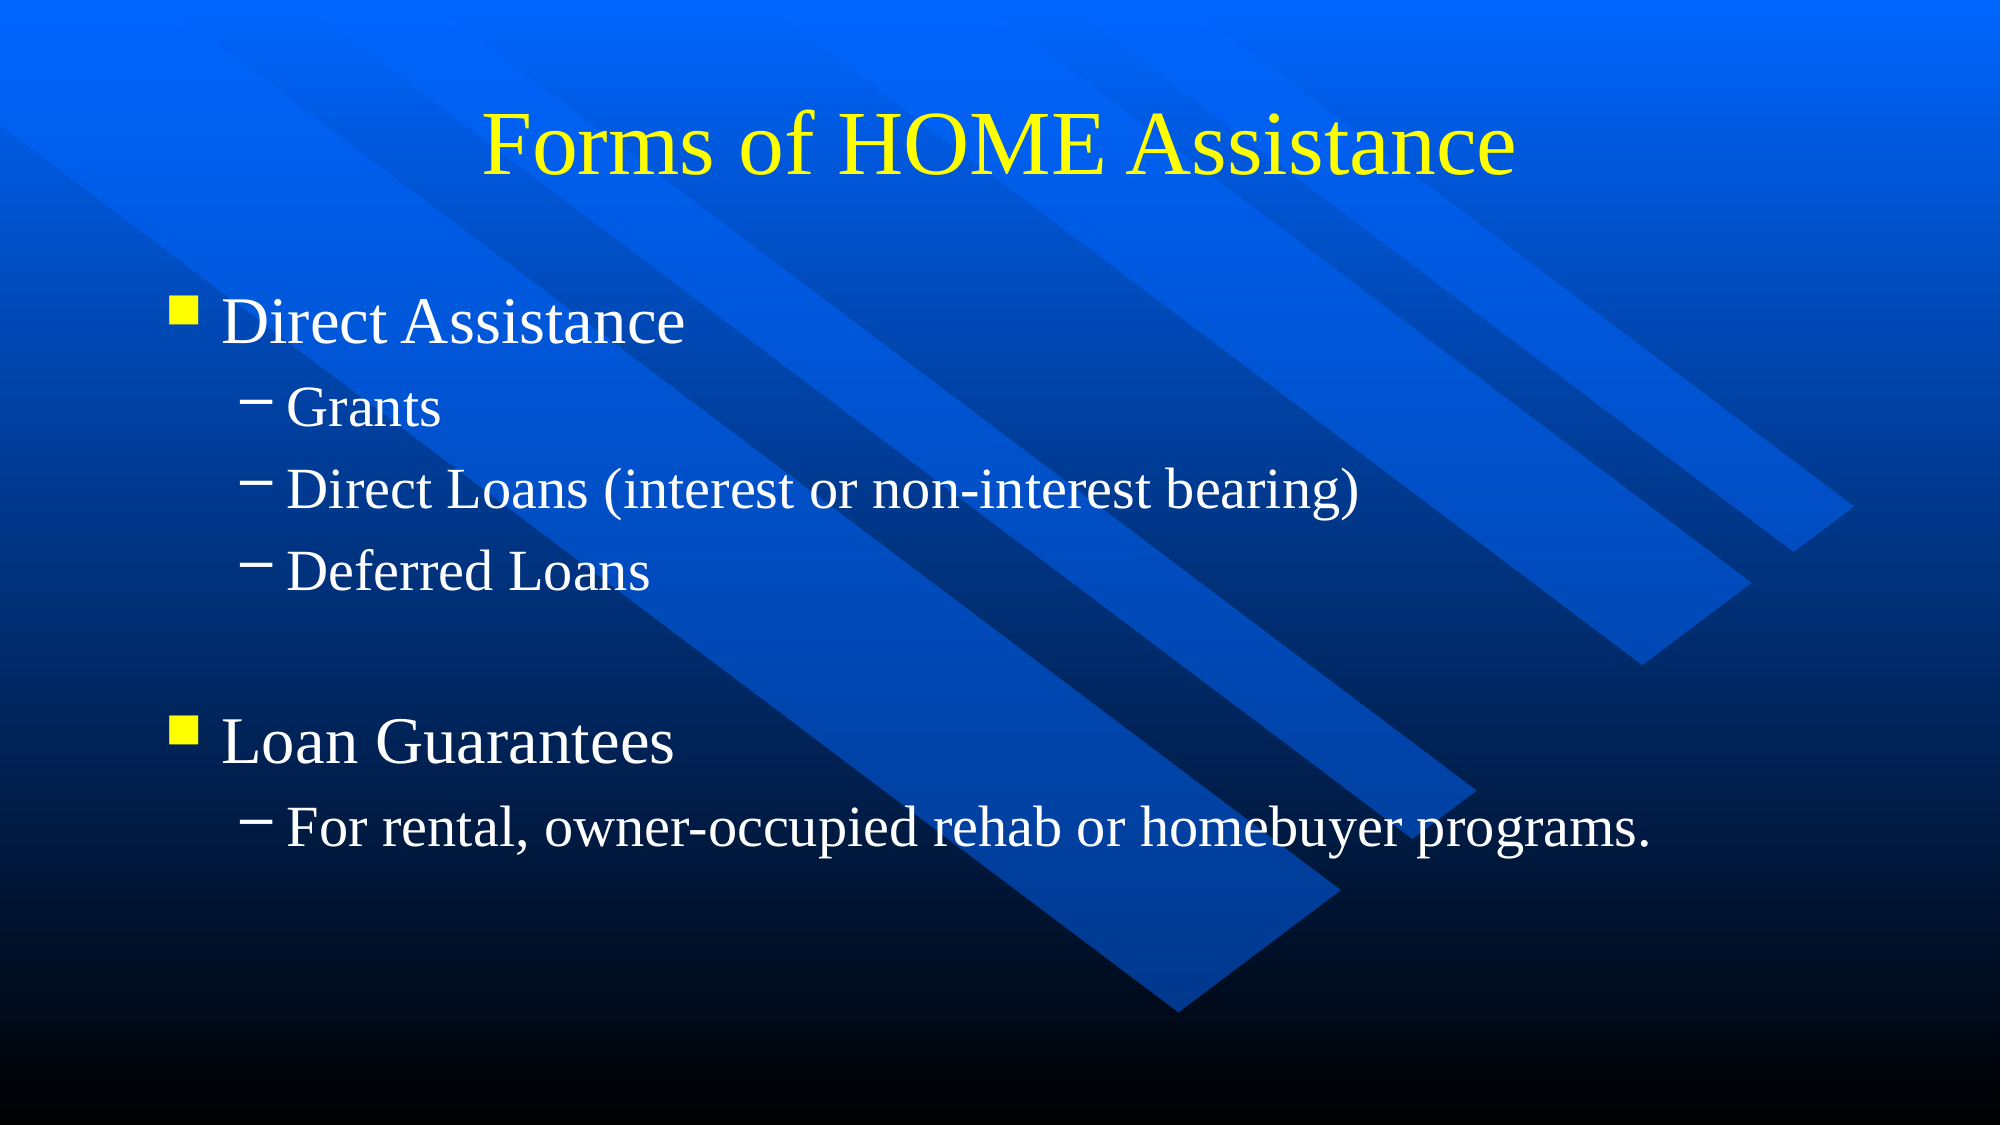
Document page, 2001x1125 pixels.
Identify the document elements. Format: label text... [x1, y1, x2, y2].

list Direct Assistance Grants Direct Loans (interest or non-interest bearing) Deferred Loans Loan Guarantees For rental, owner-occupied rehab or homebuyer programs. [150, 269, 1850, 1000]
title Forms of HOME Assistance [150, 37, 1850, 238]
